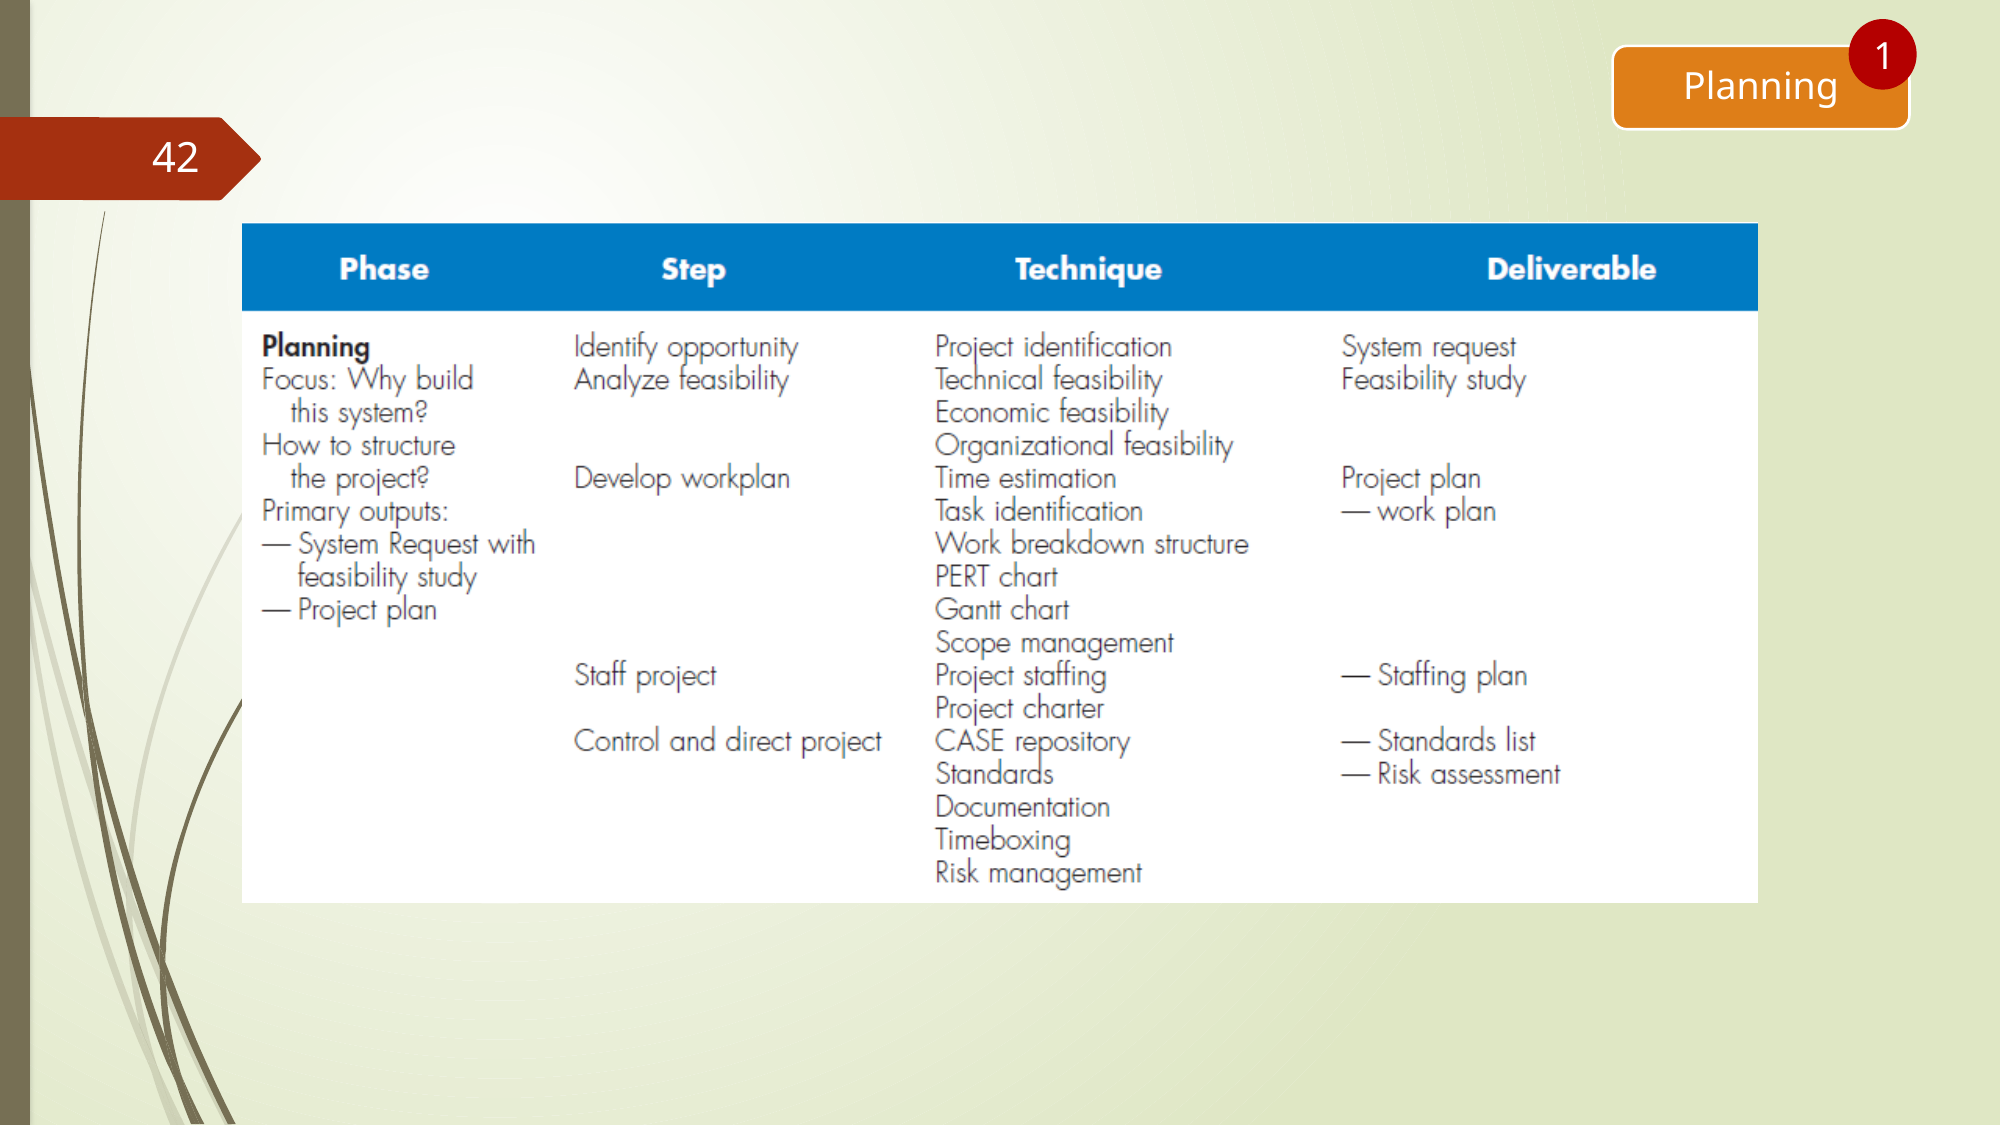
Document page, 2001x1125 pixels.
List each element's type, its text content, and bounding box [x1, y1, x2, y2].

picture [241, 222, 1759, 903]
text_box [1612, 18, 1918, 130]
slide_number 42 [87, 129, 216, 190]
